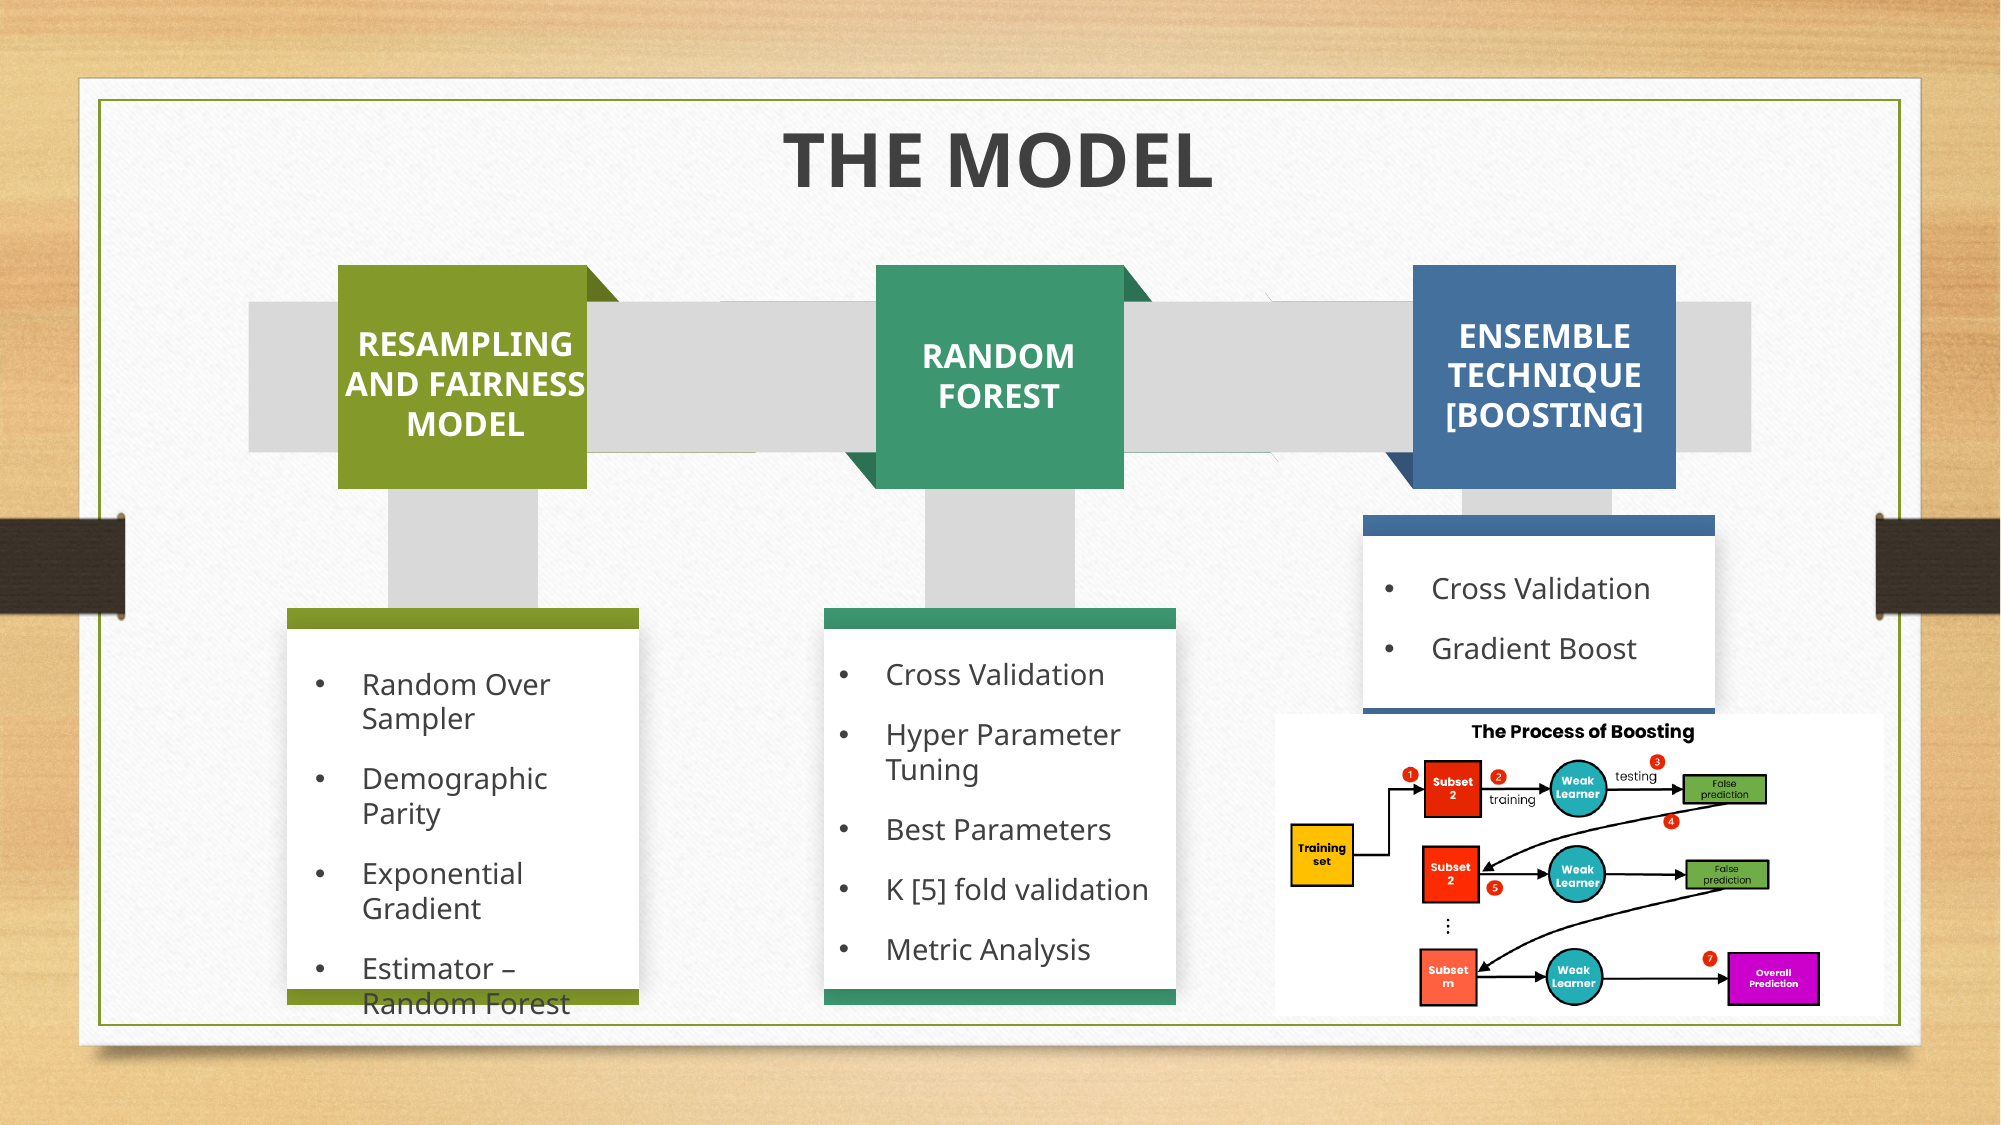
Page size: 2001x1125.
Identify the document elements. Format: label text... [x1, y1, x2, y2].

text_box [248, 264, 1752, 1058]
picture [0, 0, 2001, 1125]
picture [101, 101, 1898, 105]
text_box THE MODEL [0, 105, 1999, 211]
